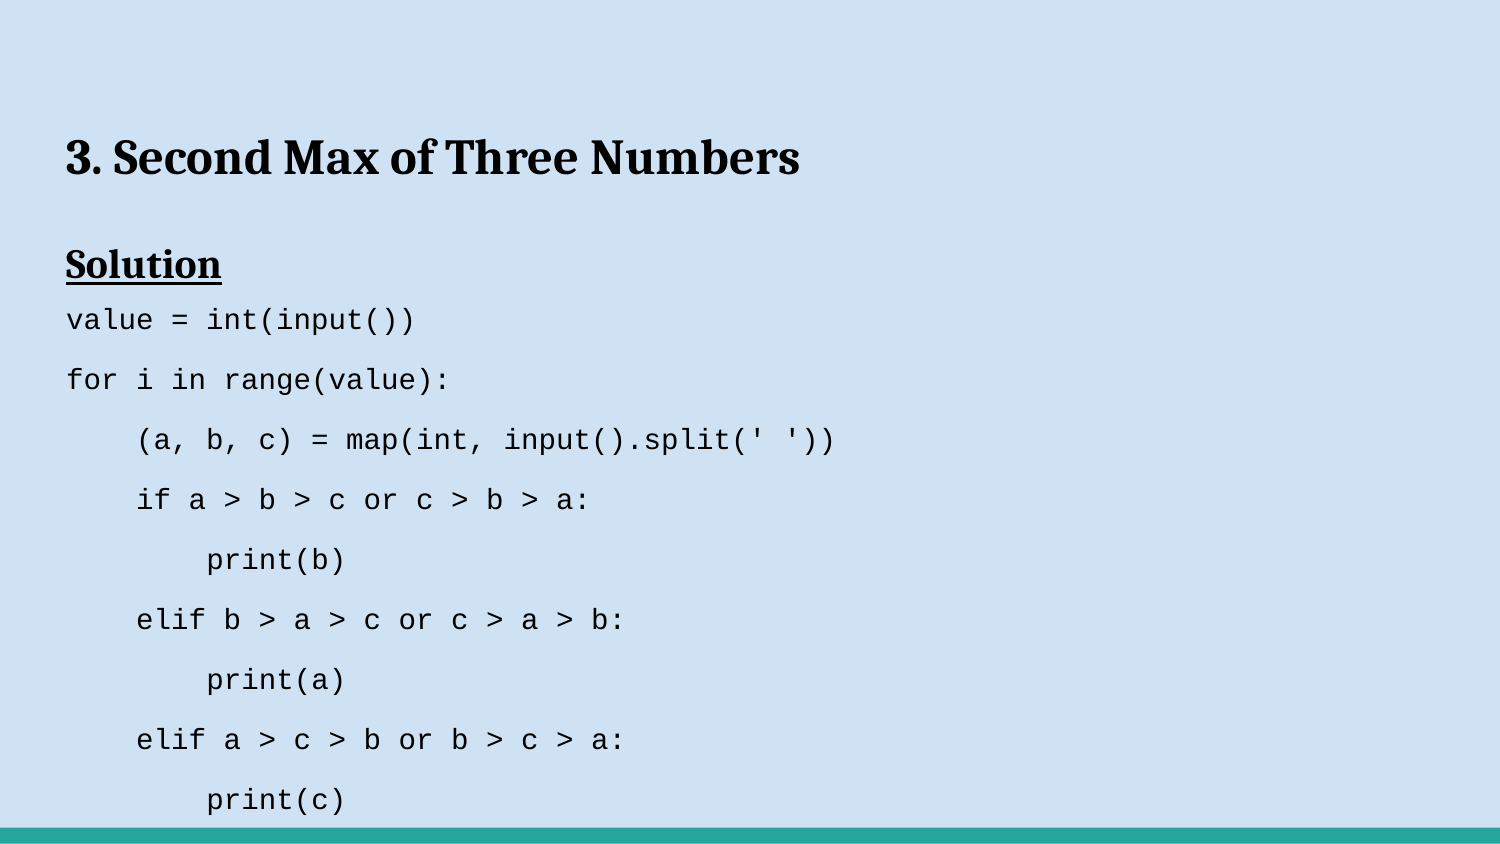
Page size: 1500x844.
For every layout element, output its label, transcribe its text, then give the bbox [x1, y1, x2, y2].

list Solution value = int(input()) for i in range(value): (a, b, c) = map(int, input().split(' ')) if a > b > c or c > b > a: print(b) elif b > a > c or c > a > b: print(a) elif a > c > b or b > c > a: print(c) [51, 192, 1449, 750]
title 3. Second Max of Three Numbers [51, 72, 1449, 174]
